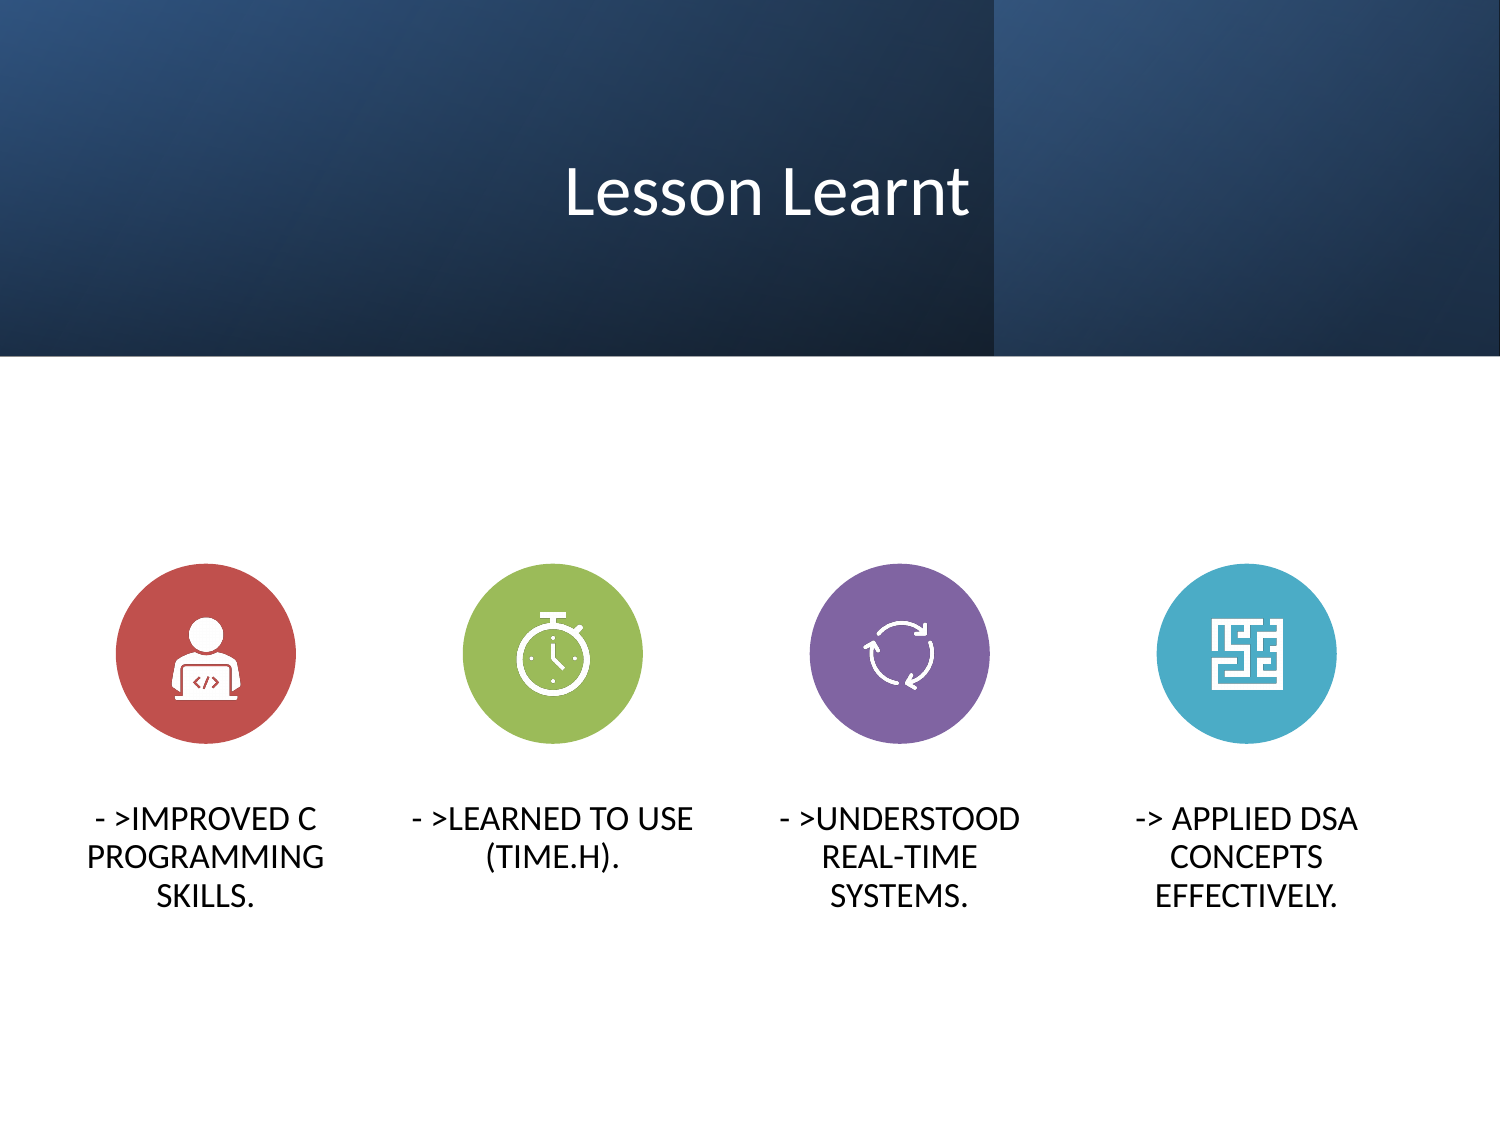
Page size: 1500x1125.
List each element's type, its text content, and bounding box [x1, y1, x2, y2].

text_box [0, 358, 1500, 1125]
title Lesson Learnt [170, 57, 1366, 316]
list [25, 437, 1427, 1044]
text_box [0, 0, 1500, 358]
